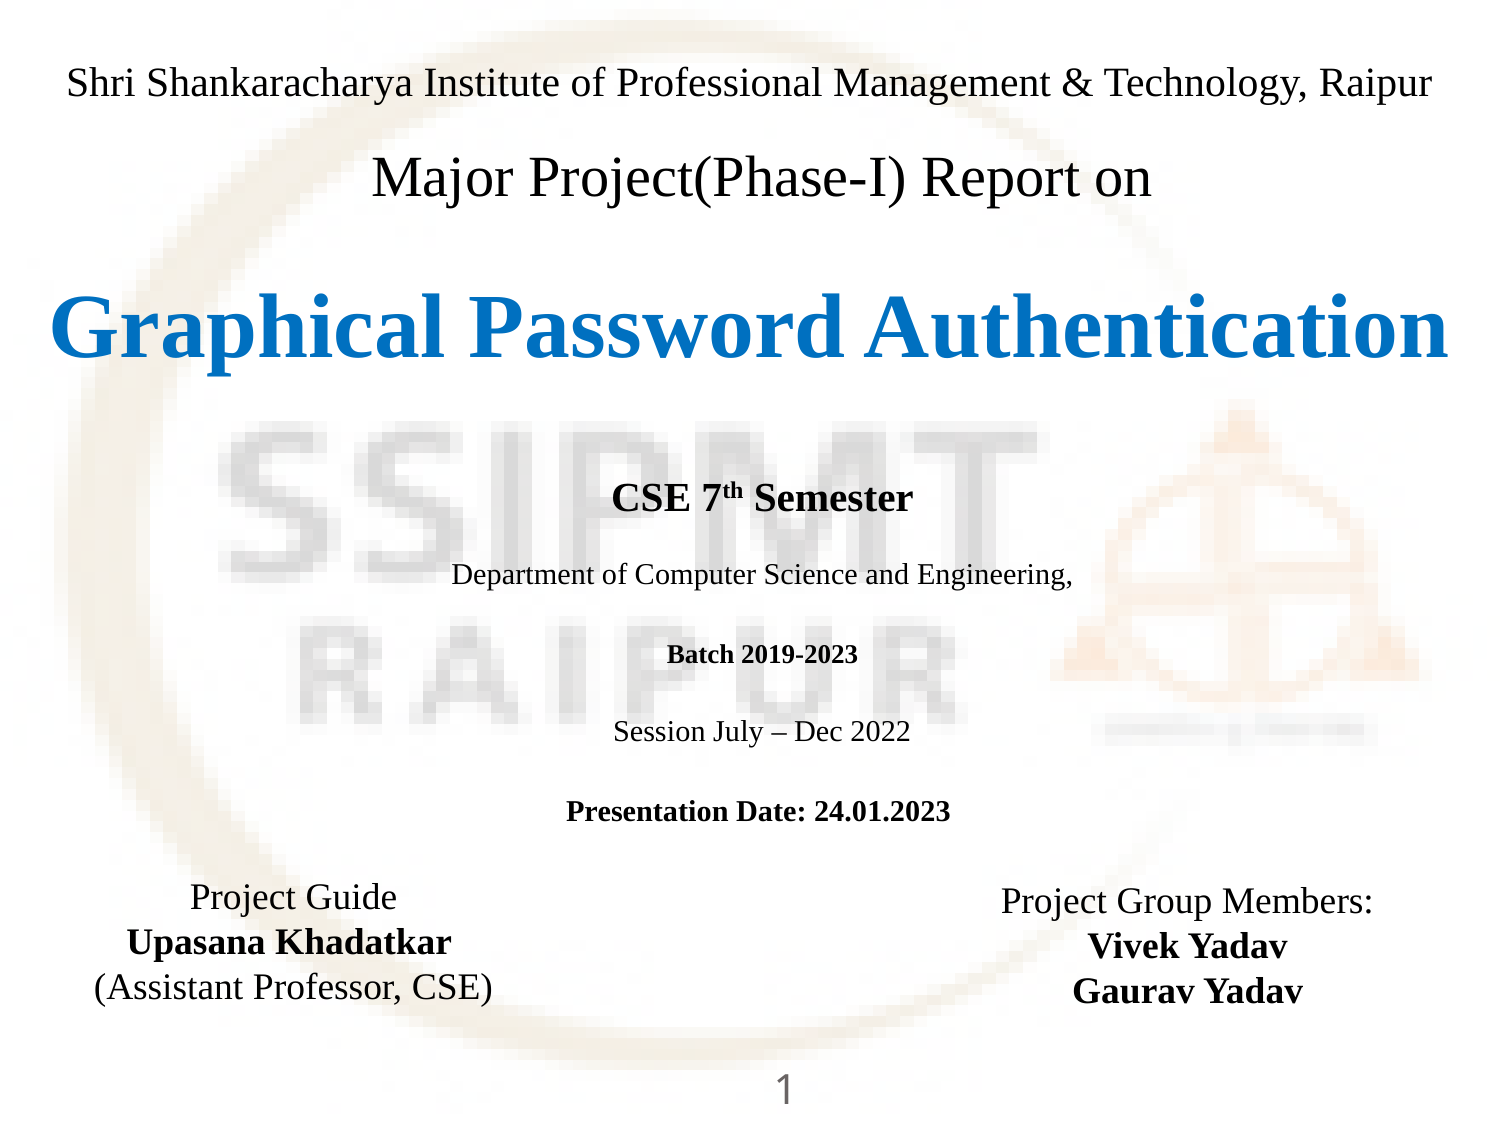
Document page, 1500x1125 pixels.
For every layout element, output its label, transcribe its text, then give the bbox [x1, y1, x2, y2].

text_box Major Project(Phase-I) Report on [124, 121, 1400, 225]
title Graphical Password Authentication [0, 275, 1500, 375]
text_box Shri Shankaracharya Institute of Professional Management & Technology, Raipur [50, 37, 1450, 113]
text_box Project Guide Upasana Khadatkar (Assistant Professor, CSE) [37, 837, 550, 1088]
footer 1 [162, 1050, 813, 1125]
text_box Project Group Members: Vivek Yadav Gaurav Yadav [912, 812, 1463, 1075]
text_box CSE 7th Semester Department of Computer Science and Engineering, Batch 2019-2023 Session July – Dec 2022 Presentation Date: 24.01.2023 [124, 449, 1400, 838]
